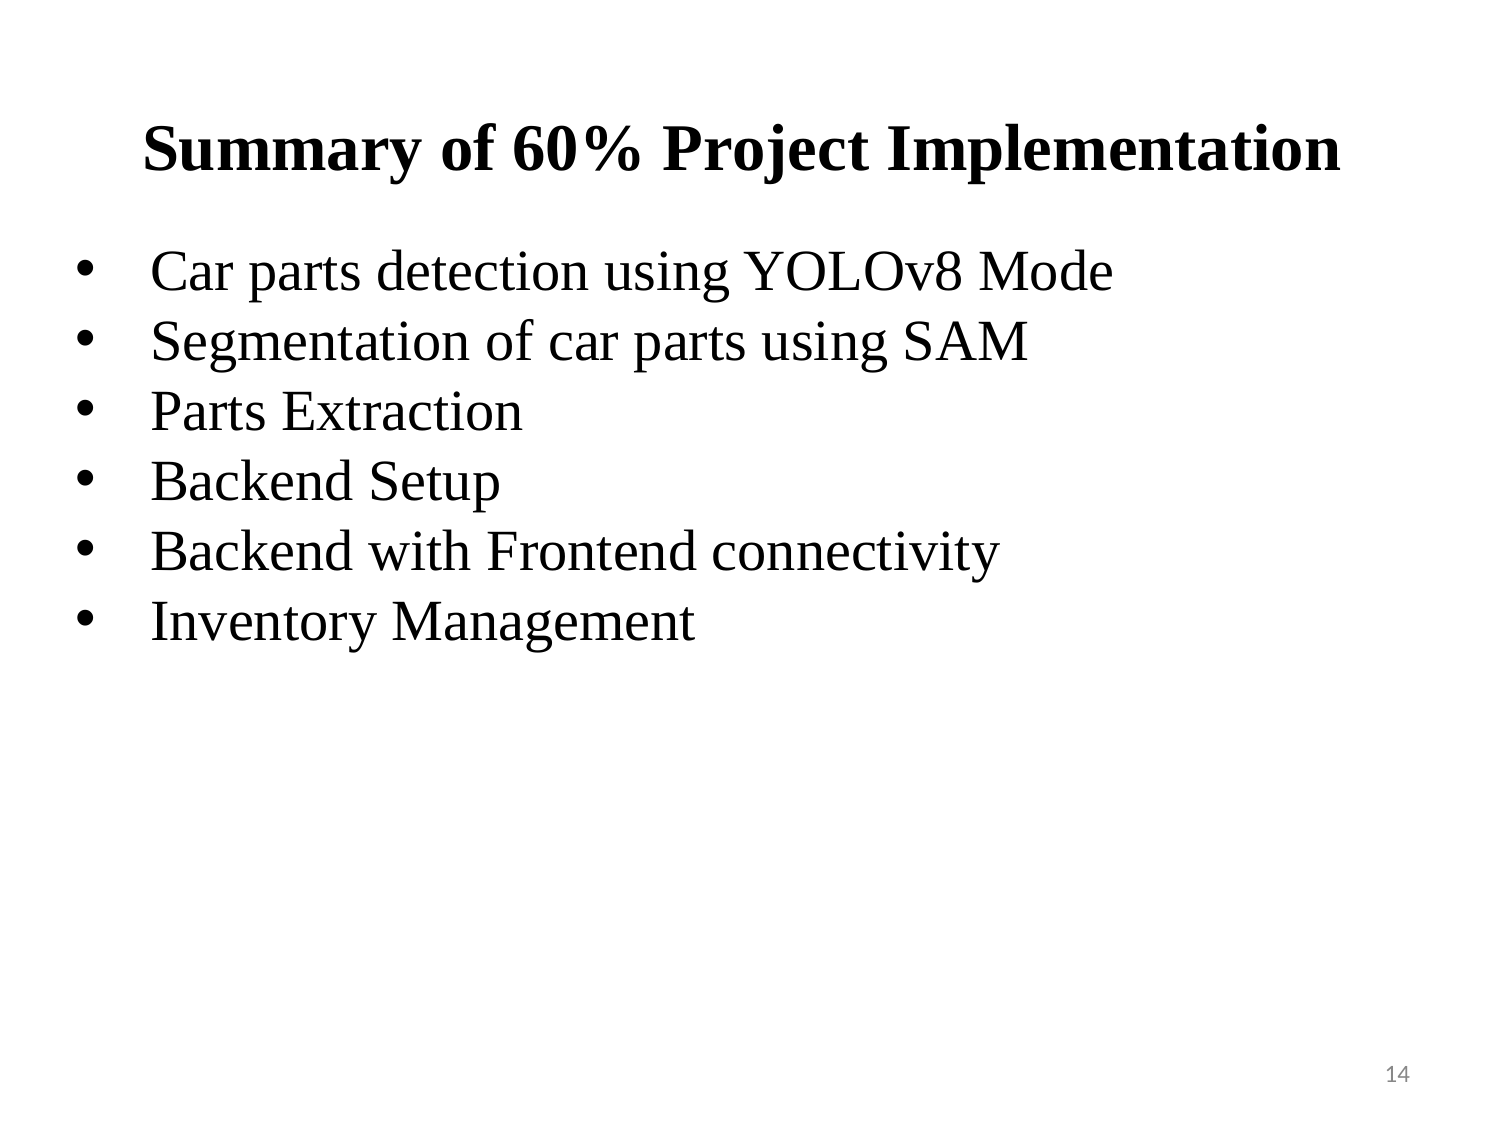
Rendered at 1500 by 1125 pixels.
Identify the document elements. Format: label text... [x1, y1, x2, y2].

title Summary of 60% Project Implementation [72, 95, 1413, 192]
list Car parts detection using YOLOv8 Mode Segmentation of car parts using SAM Parts Extraction Backend Setup Backend with Frontend connectivity Inventory Management [31, 254, 1428, 771]
slide_number 14 [1074, 1042, 1425, 1103]
